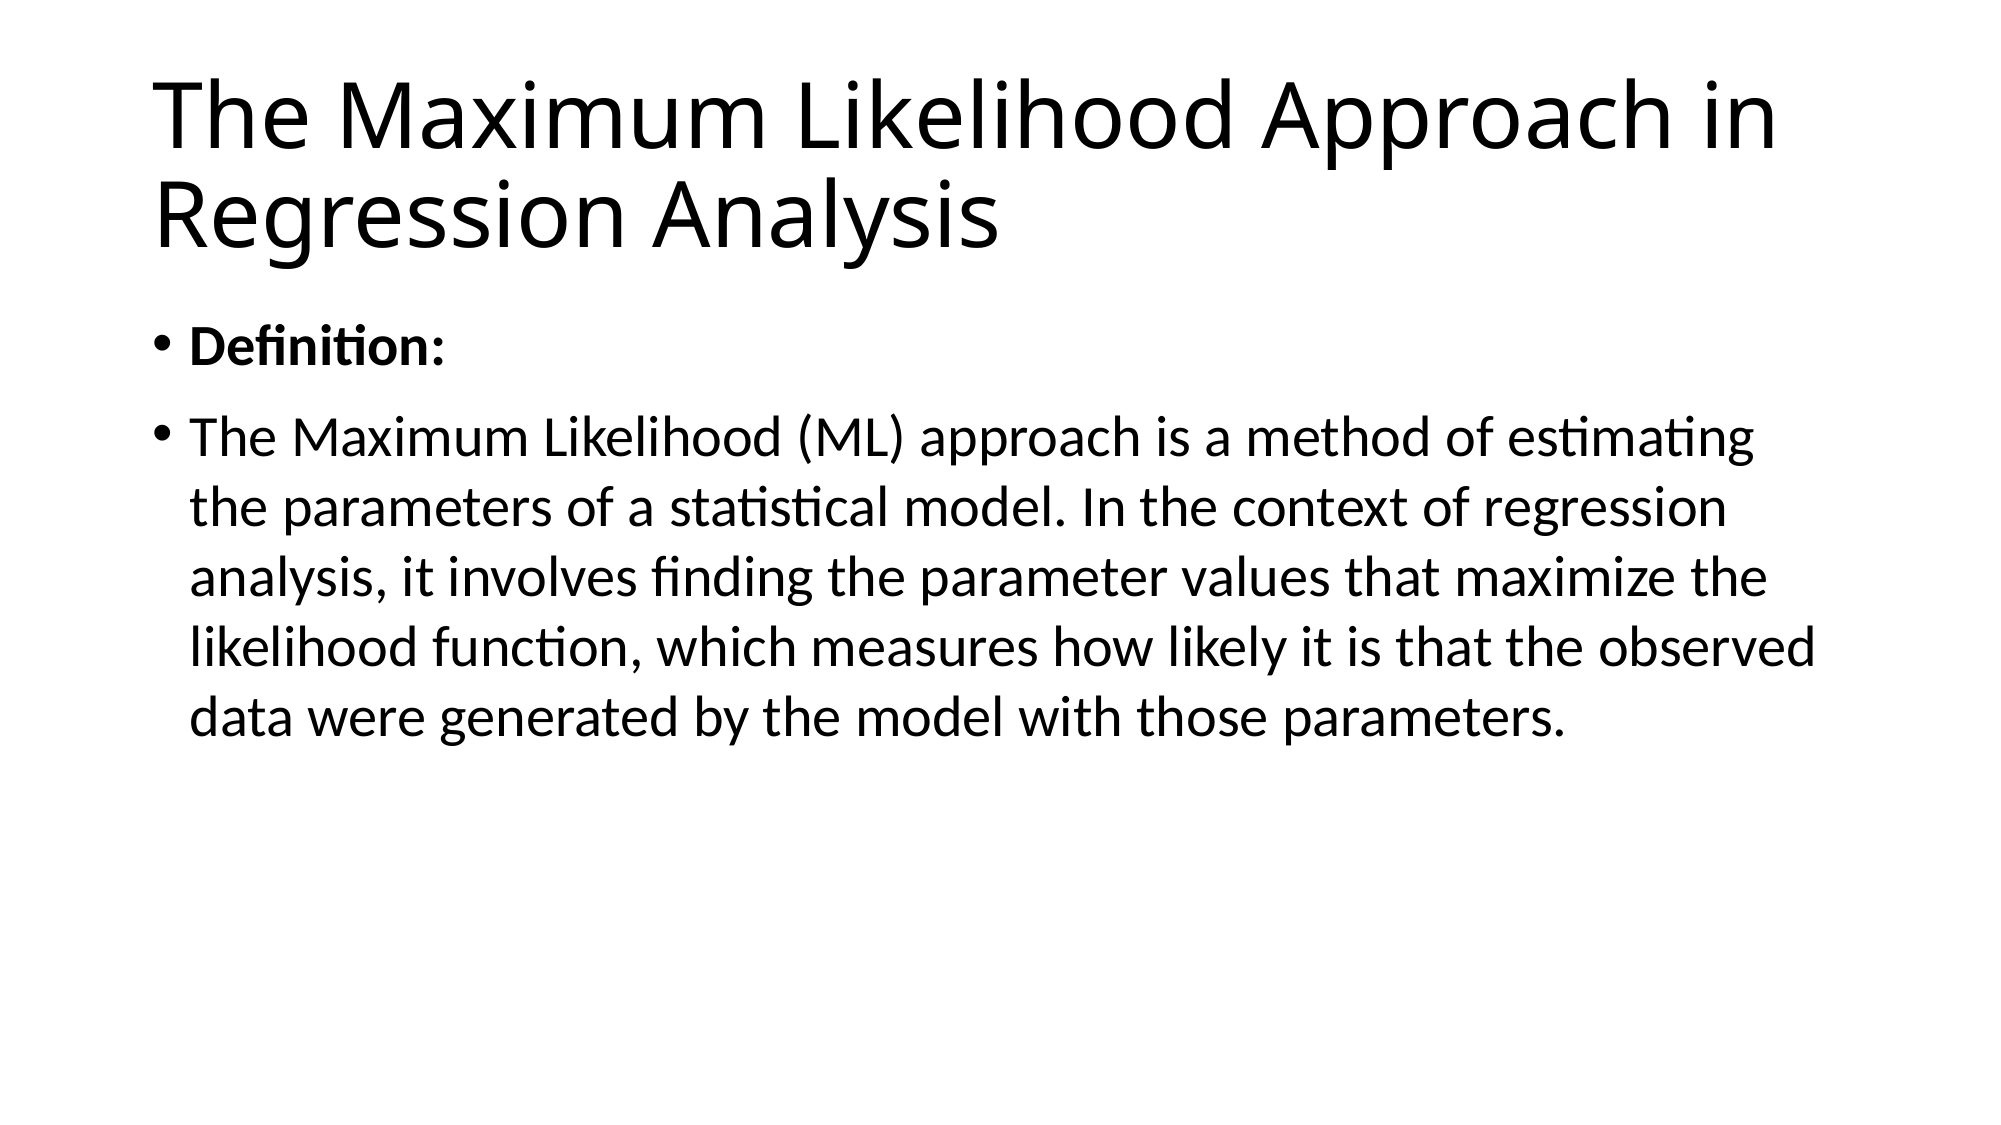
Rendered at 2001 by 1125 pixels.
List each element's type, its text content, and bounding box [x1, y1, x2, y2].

title The Maximum Likelihood Approach in Regression Analysis [137, 59, 1863, 278]
list Definition: The Maximum Likelihood (ML) approach is a method of estimating the parameters of a statistical model. In the context of regression analysis, it involves finding the parameter values that maximize the likelihood function, which measures how likely it is that the observed data were generated by the model with those parameters. [137, 299, 1863, 1014]
